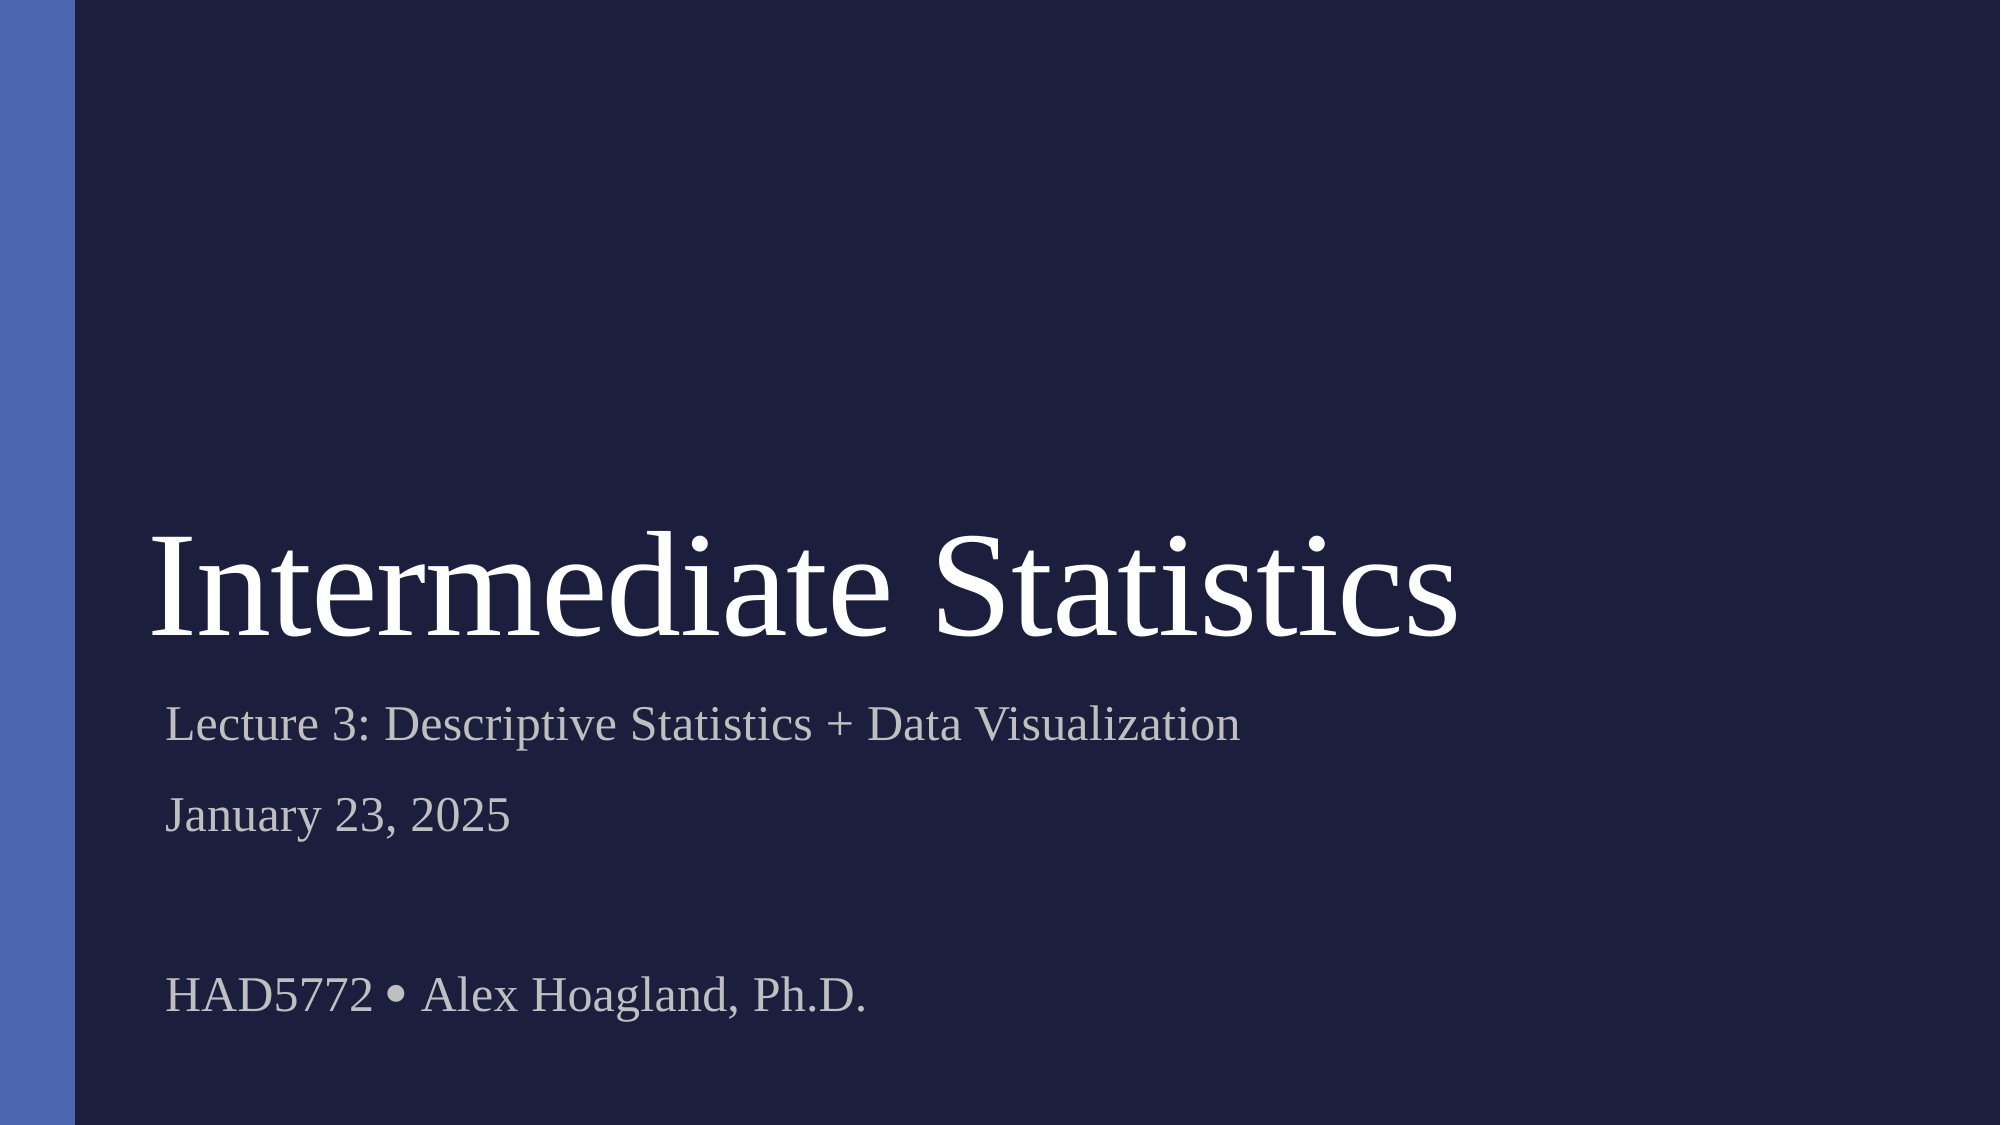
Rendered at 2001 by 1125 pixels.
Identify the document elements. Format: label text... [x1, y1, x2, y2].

subtitle Lecture 3: Descriptive Statistics + Data Visualization January 23, 2025 HAD5772  Alex Hoagland, Ph.D. [150, 687, 1863, 1013]
title Intermediate Statistics [132, 362, 1888, 674]
